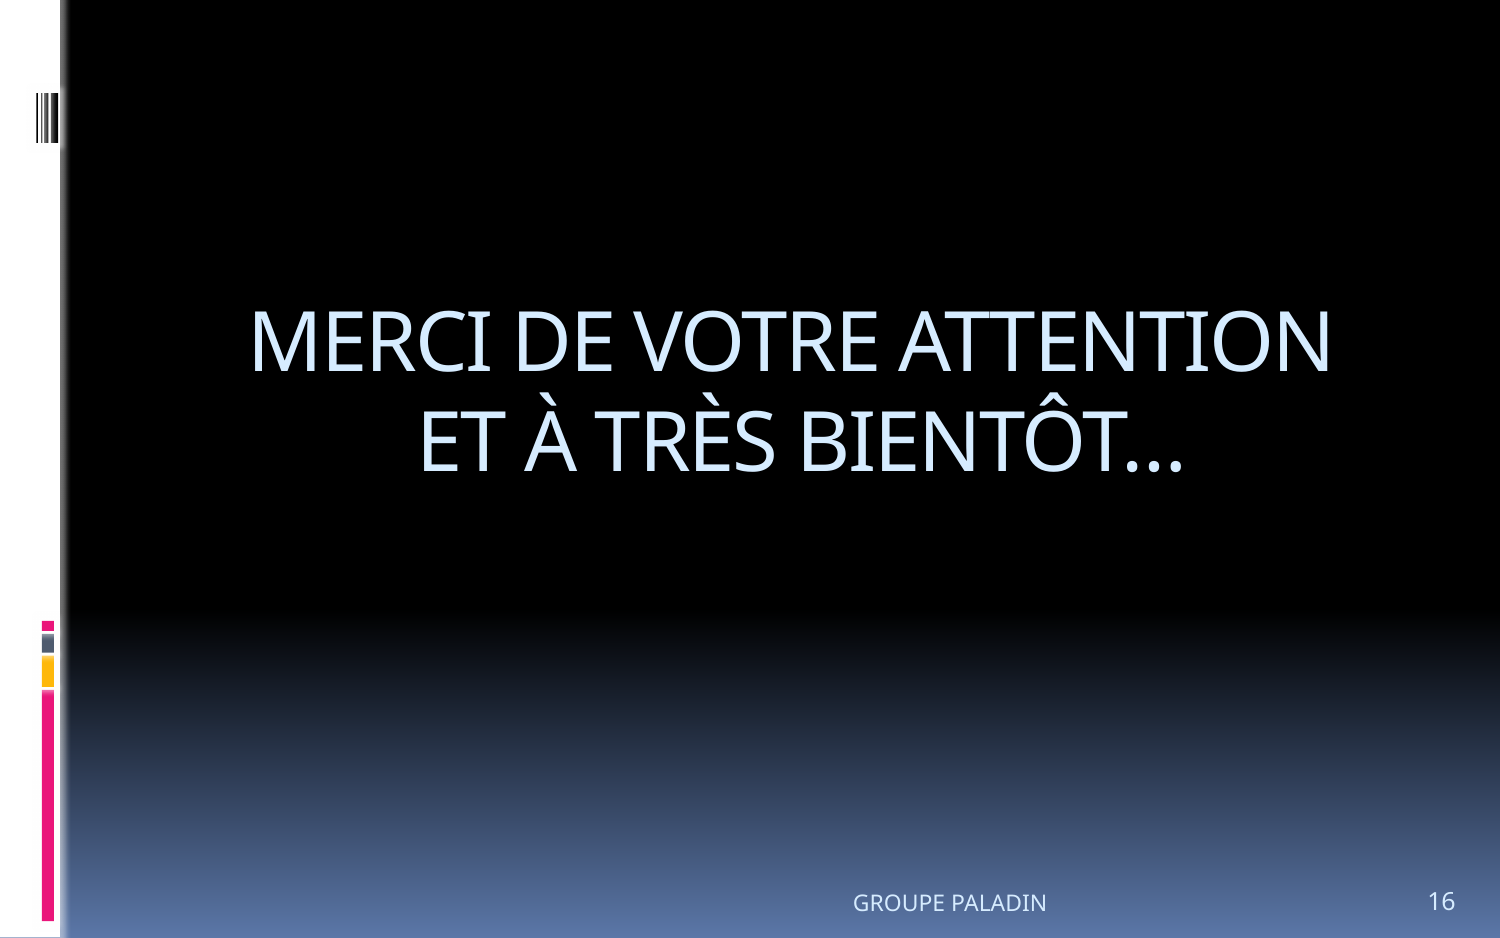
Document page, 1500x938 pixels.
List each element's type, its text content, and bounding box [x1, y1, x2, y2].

title MERCI DE VOTRE ATTENTION ET À TRÈS BIENTÔT… [140, 281, 1444, 575]
footer GROUPE PALADIN [150, 877, 1063, 927]
slide_number 16 [1412, 877, 1488, 927]
